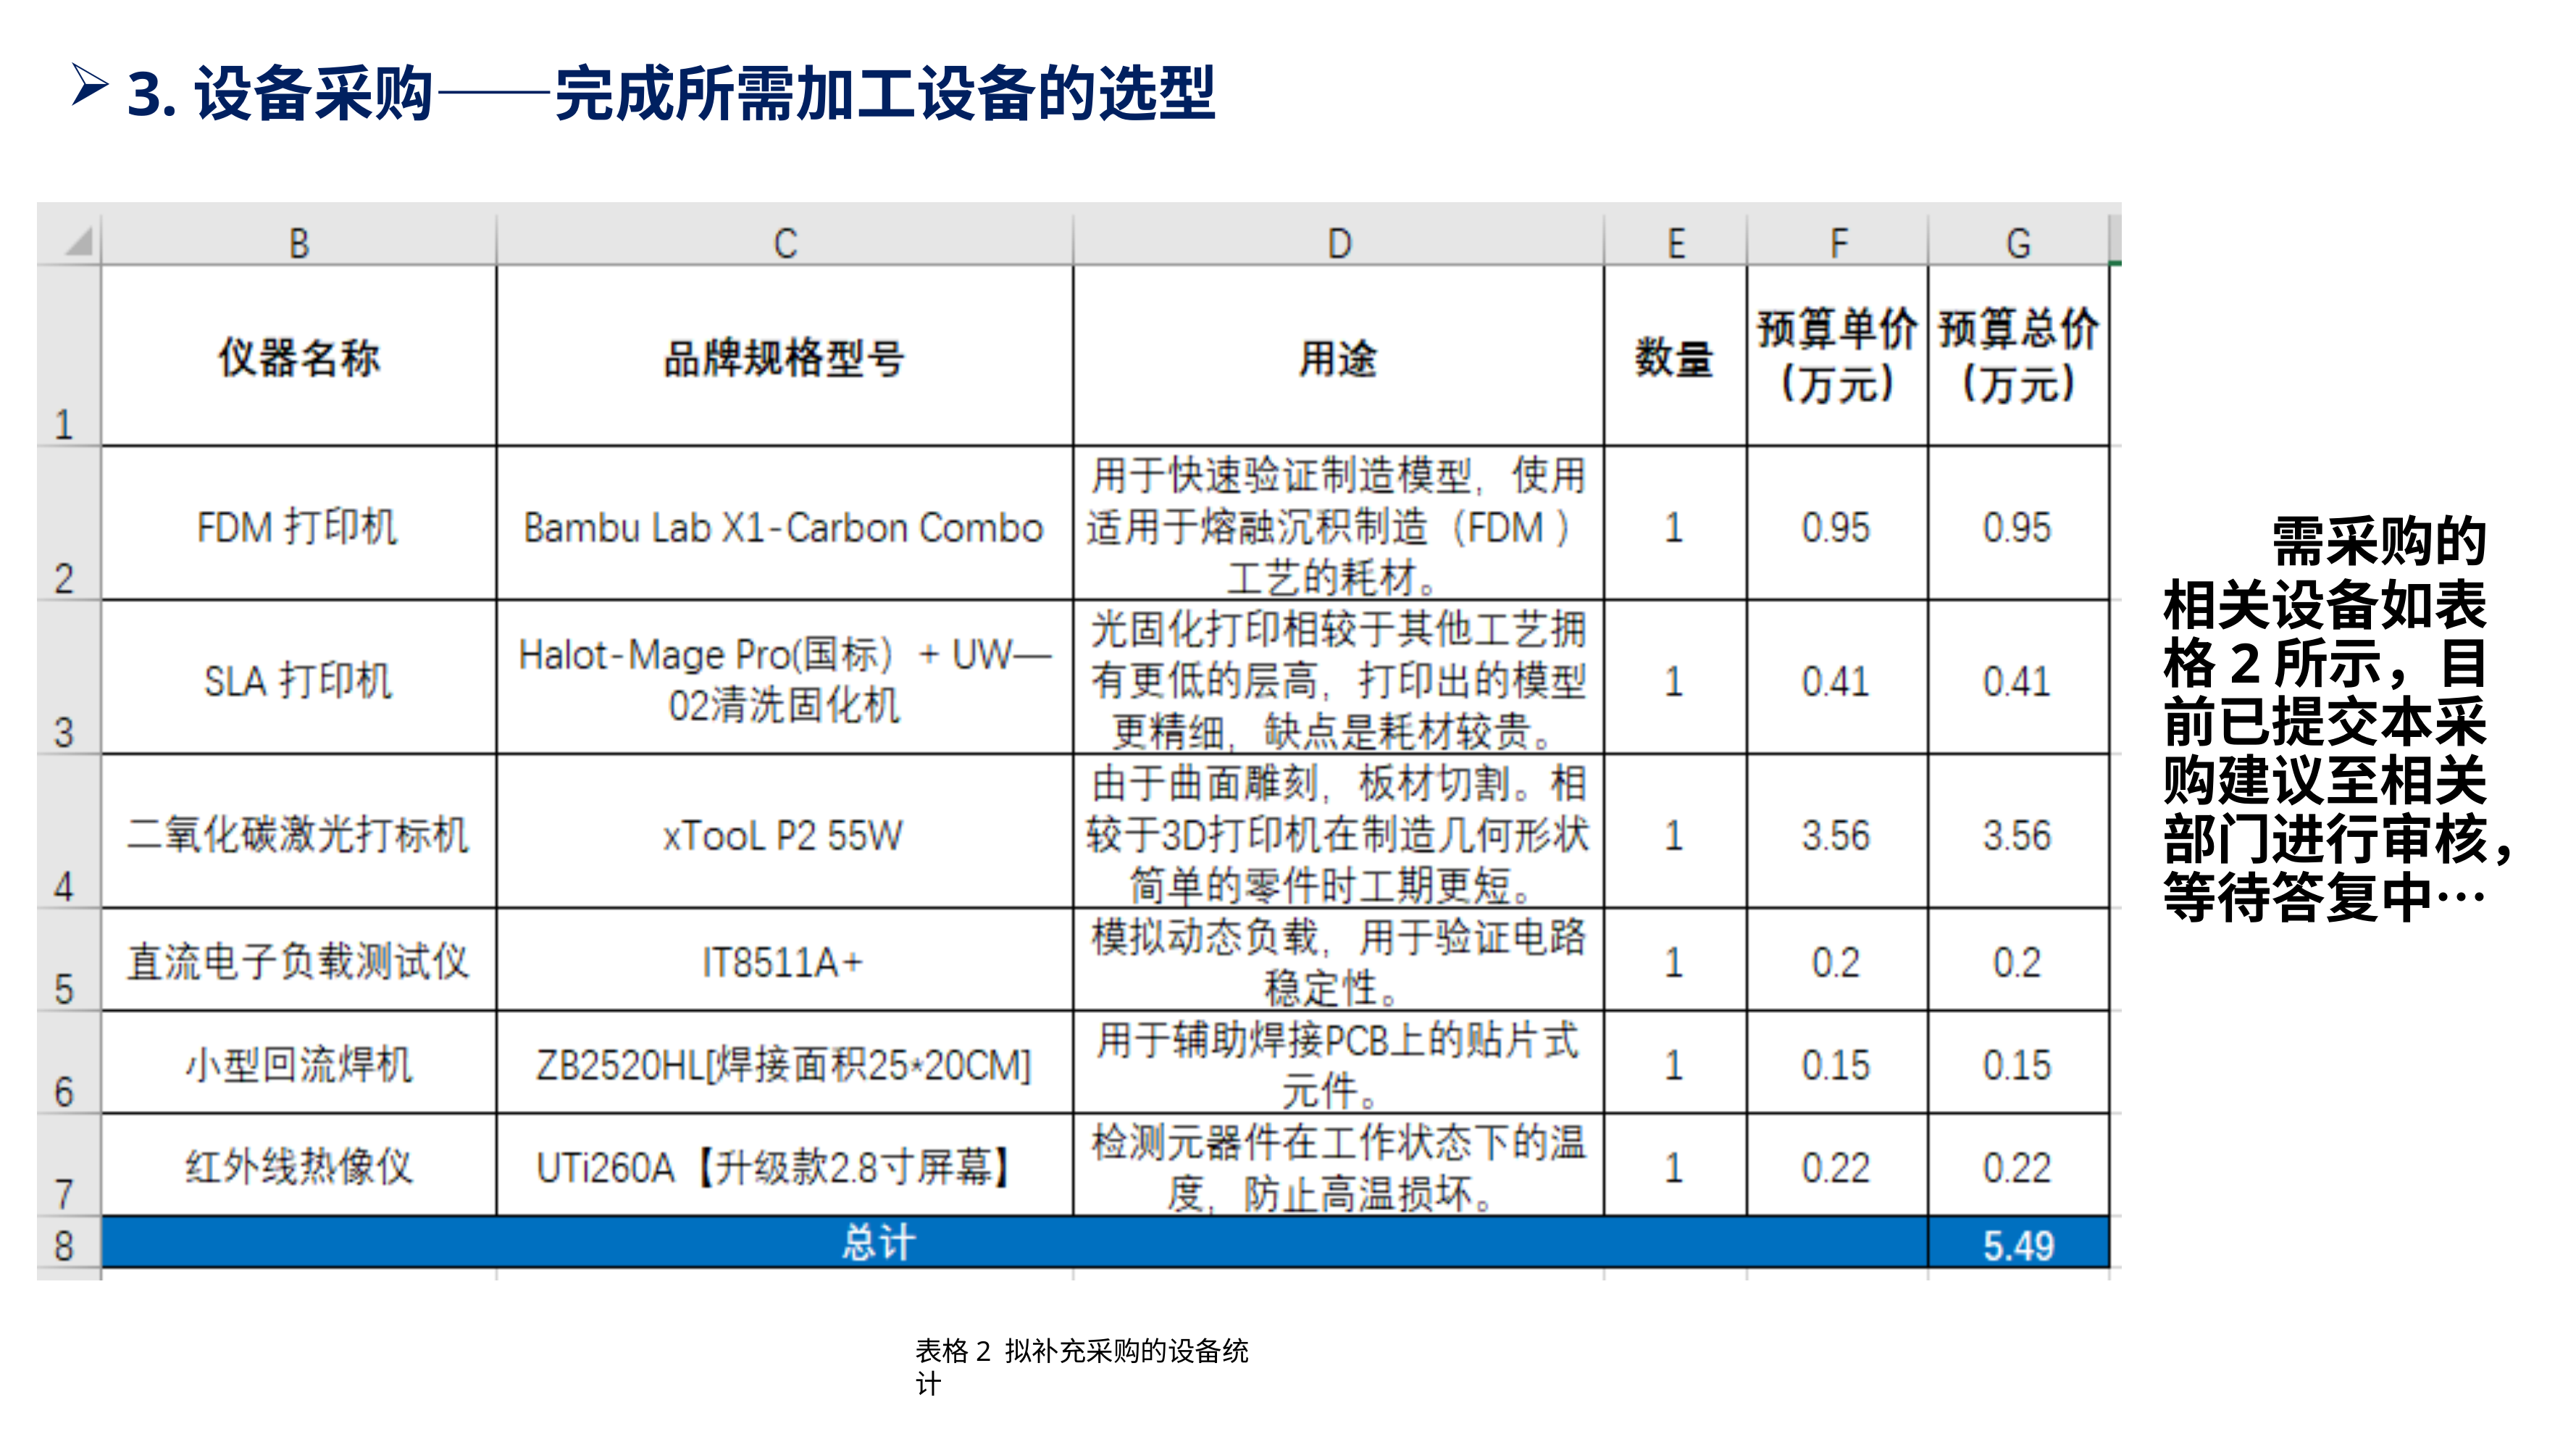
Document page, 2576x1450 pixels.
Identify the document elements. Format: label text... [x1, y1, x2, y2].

text_box 3.设备采购——完成所需加工设备的选型 [56, 28, 1313, 133]
picture [37, 202, 2122, 1280]
text_box 表格2 拟补充采购的设备统计 [904, 1328, 1283, 1405]
text_box 需采购的相关设备如表格2所示，目前已提交本采购建议至相关部门进行审核，等待答复中… [2143, 486, 2539, 962]
